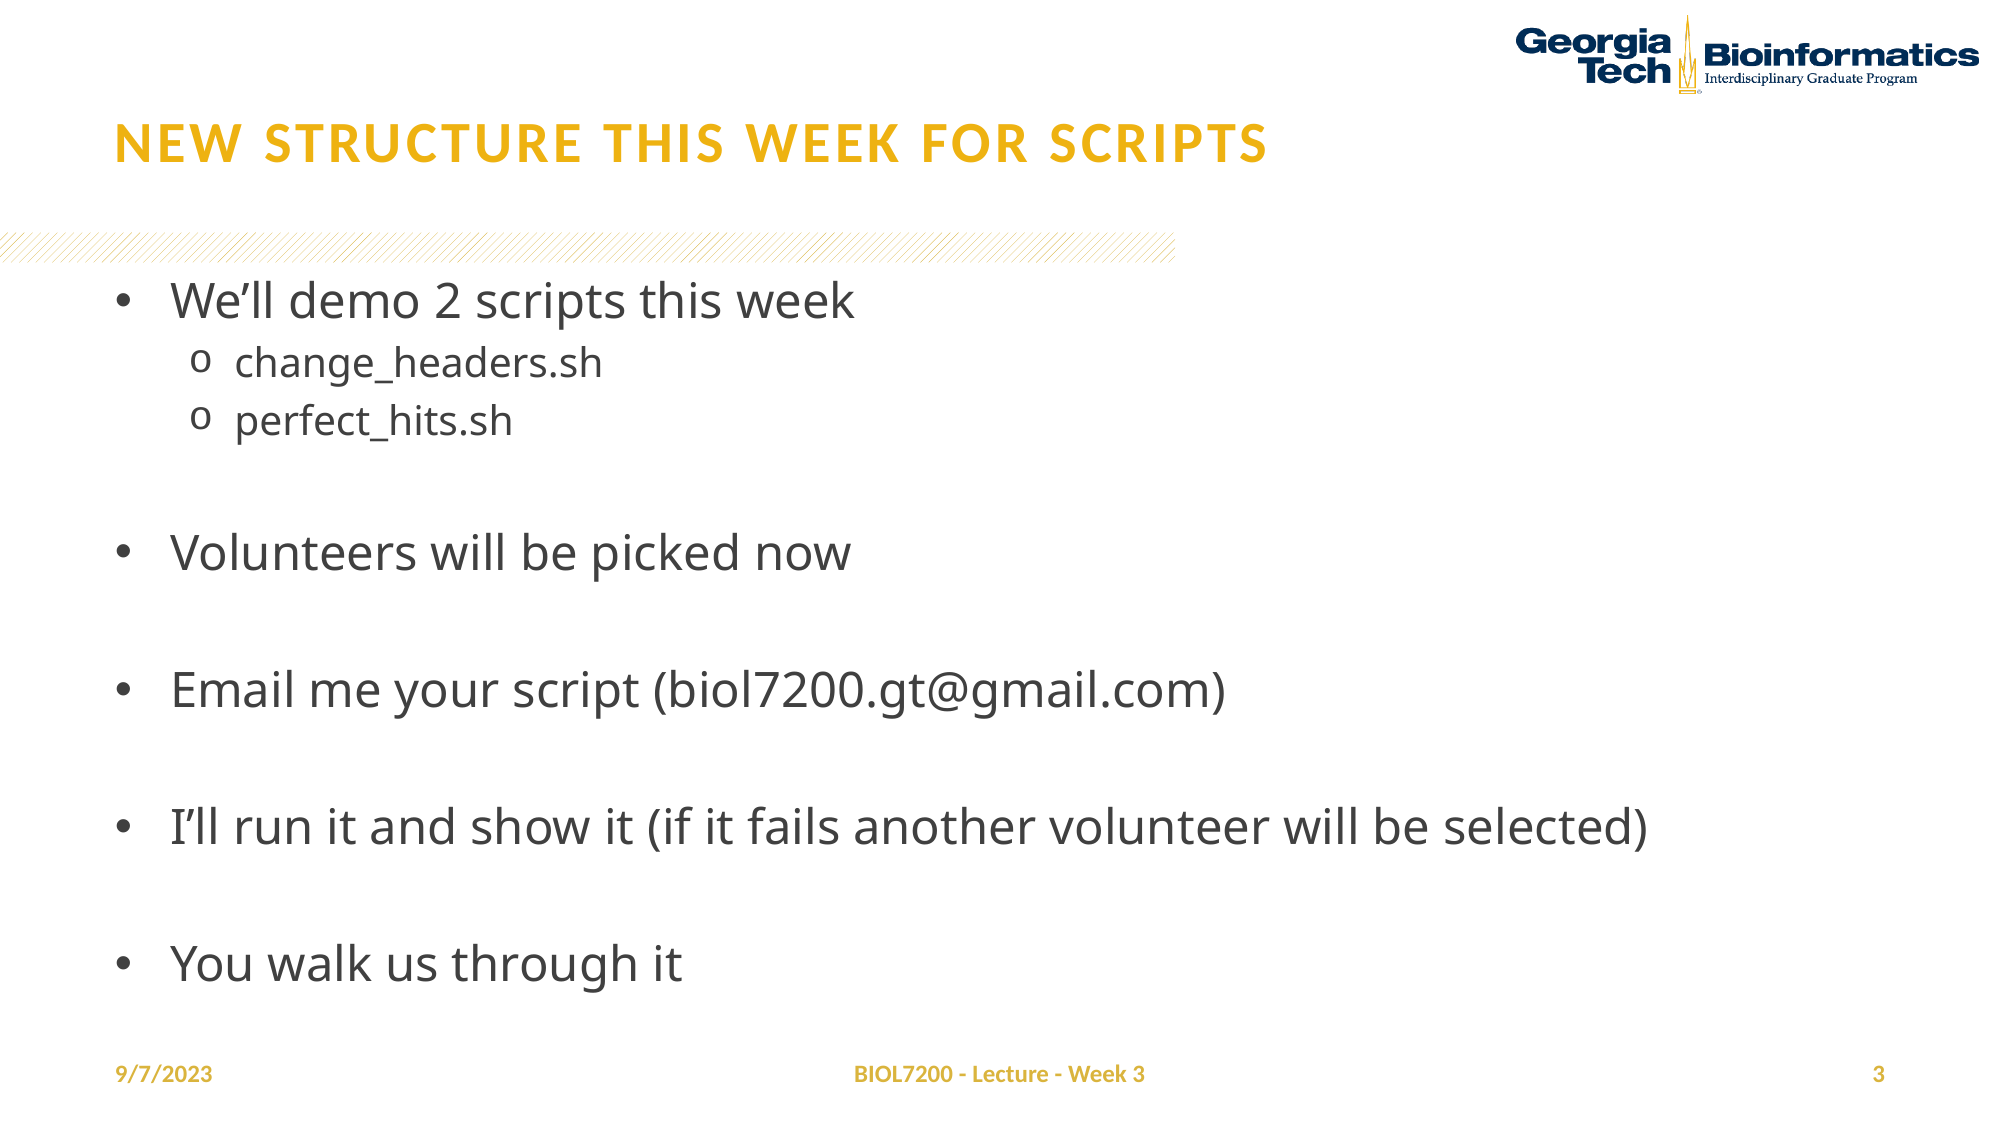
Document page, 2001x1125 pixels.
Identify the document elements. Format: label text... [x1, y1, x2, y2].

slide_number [99, 1042, 567, 1103]
list We’ll demo 2 scripts this week change_headers.sh perfect_hits.sh Volunteers will be picked now Email me your script (biol7200.gt@gmail.com) I’ll run it and show it (if it fails another volunteer will be selected) You walk us through it [99, 262, 1900, 1005]
picture [1516, 15, 1979, 94]
slide_number 3 [1433, 1042, 1900, 1103]
footer BIOL7200 - Lecture - Week 3 [683, 1042, 1317, 1103]
title New structure this week for scripts [99, 45, 1900, 233]
